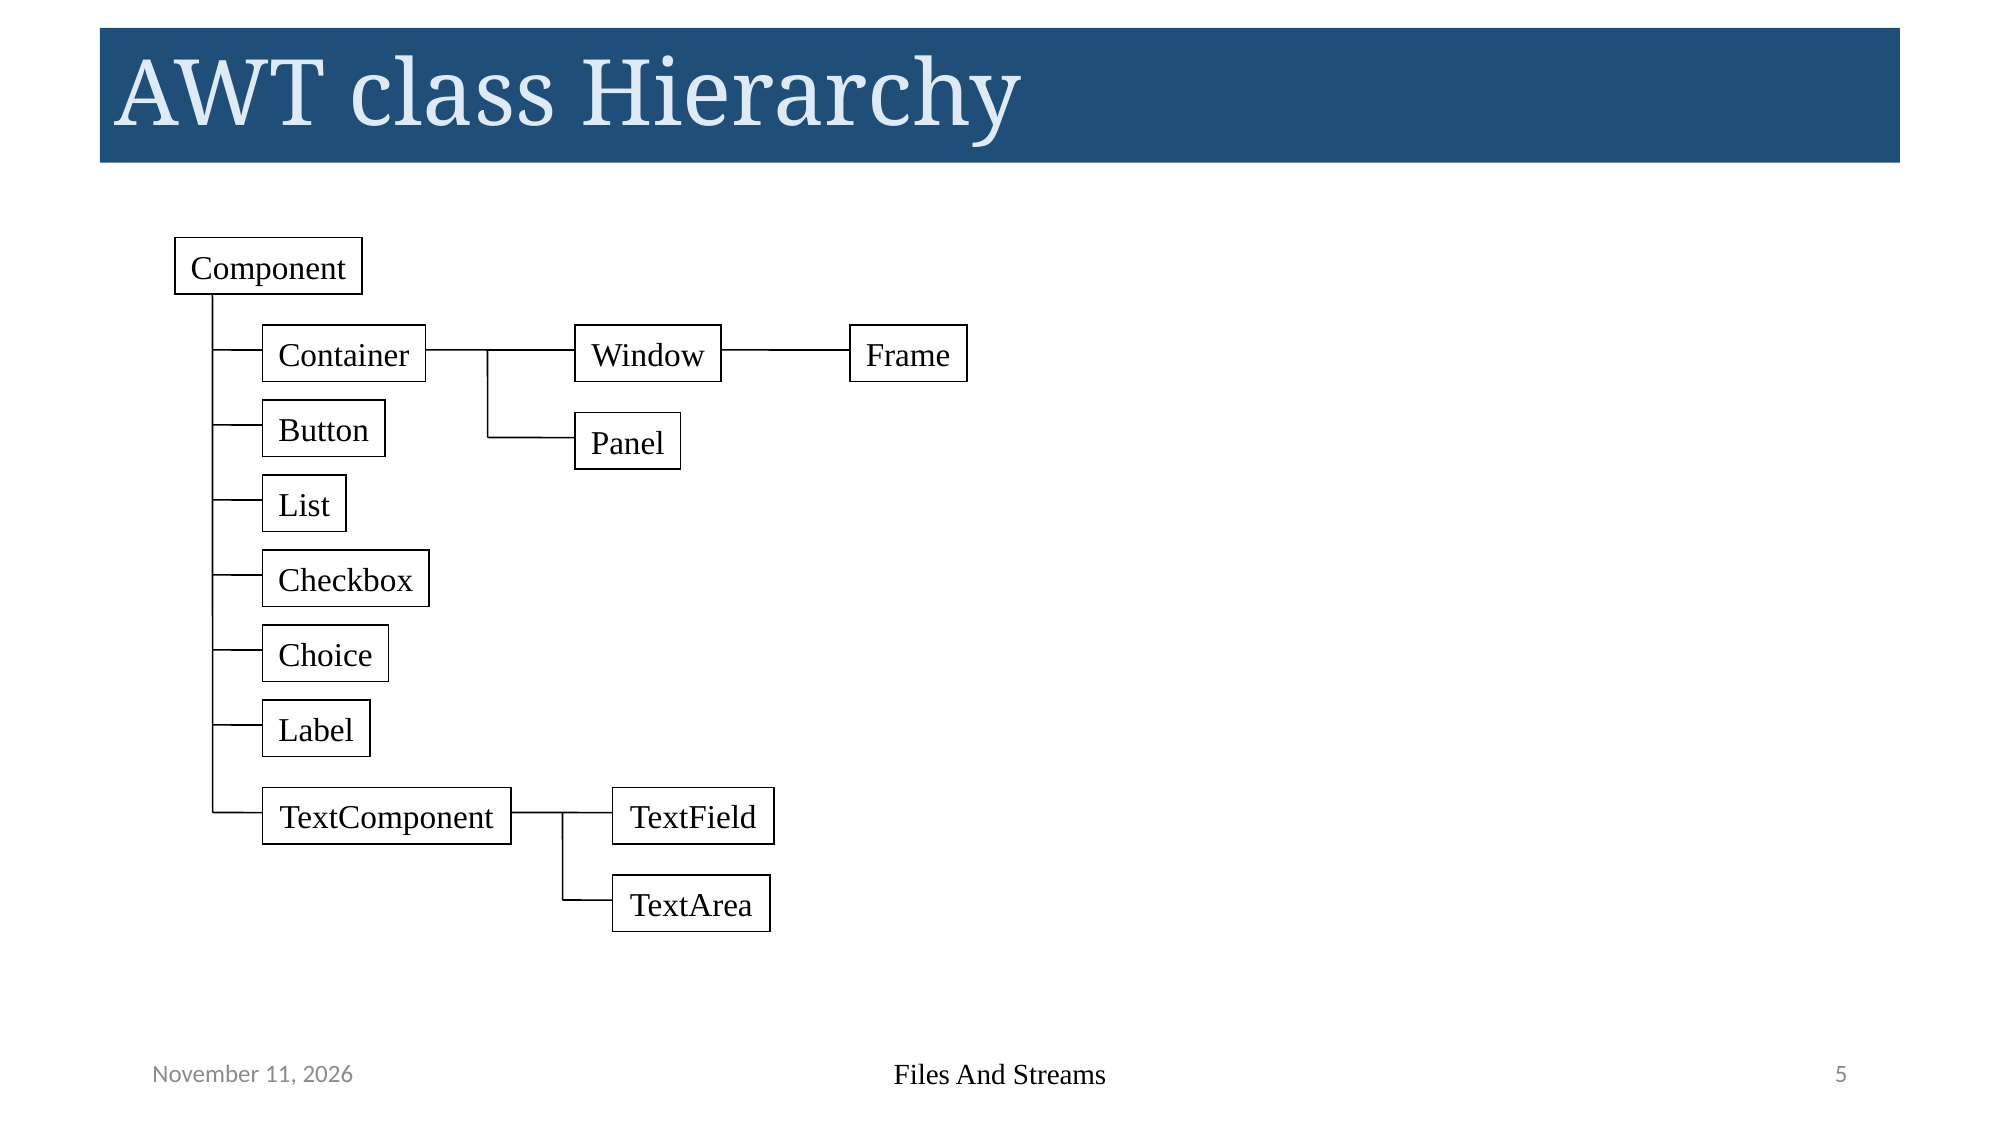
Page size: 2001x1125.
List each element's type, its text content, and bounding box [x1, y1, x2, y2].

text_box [262, 624, 389, 682]
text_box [612, 874, 770, 932]
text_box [262, 399, 386, 457]
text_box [574, 412, 681, 469]
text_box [612, 787, 774, 844]
slide_number 5 [1412, 1042, 1863, 1103]
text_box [262, 324, 426, 382]
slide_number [137, 1042, 588, 1103]
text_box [849, 324, 967, 382]
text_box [174, 237, 363, 295]
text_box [574, 324, 722, 382]
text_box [261, 549, 430, 607]
title AWT class Hierarchy [99, 27, 1900, 163]
footer Files And Streams [662, 1042, 1338, 1103]
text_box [262, 699, 371, 757]
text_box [262, 474, 347, 532]
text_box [262, 787, 511, 844]
